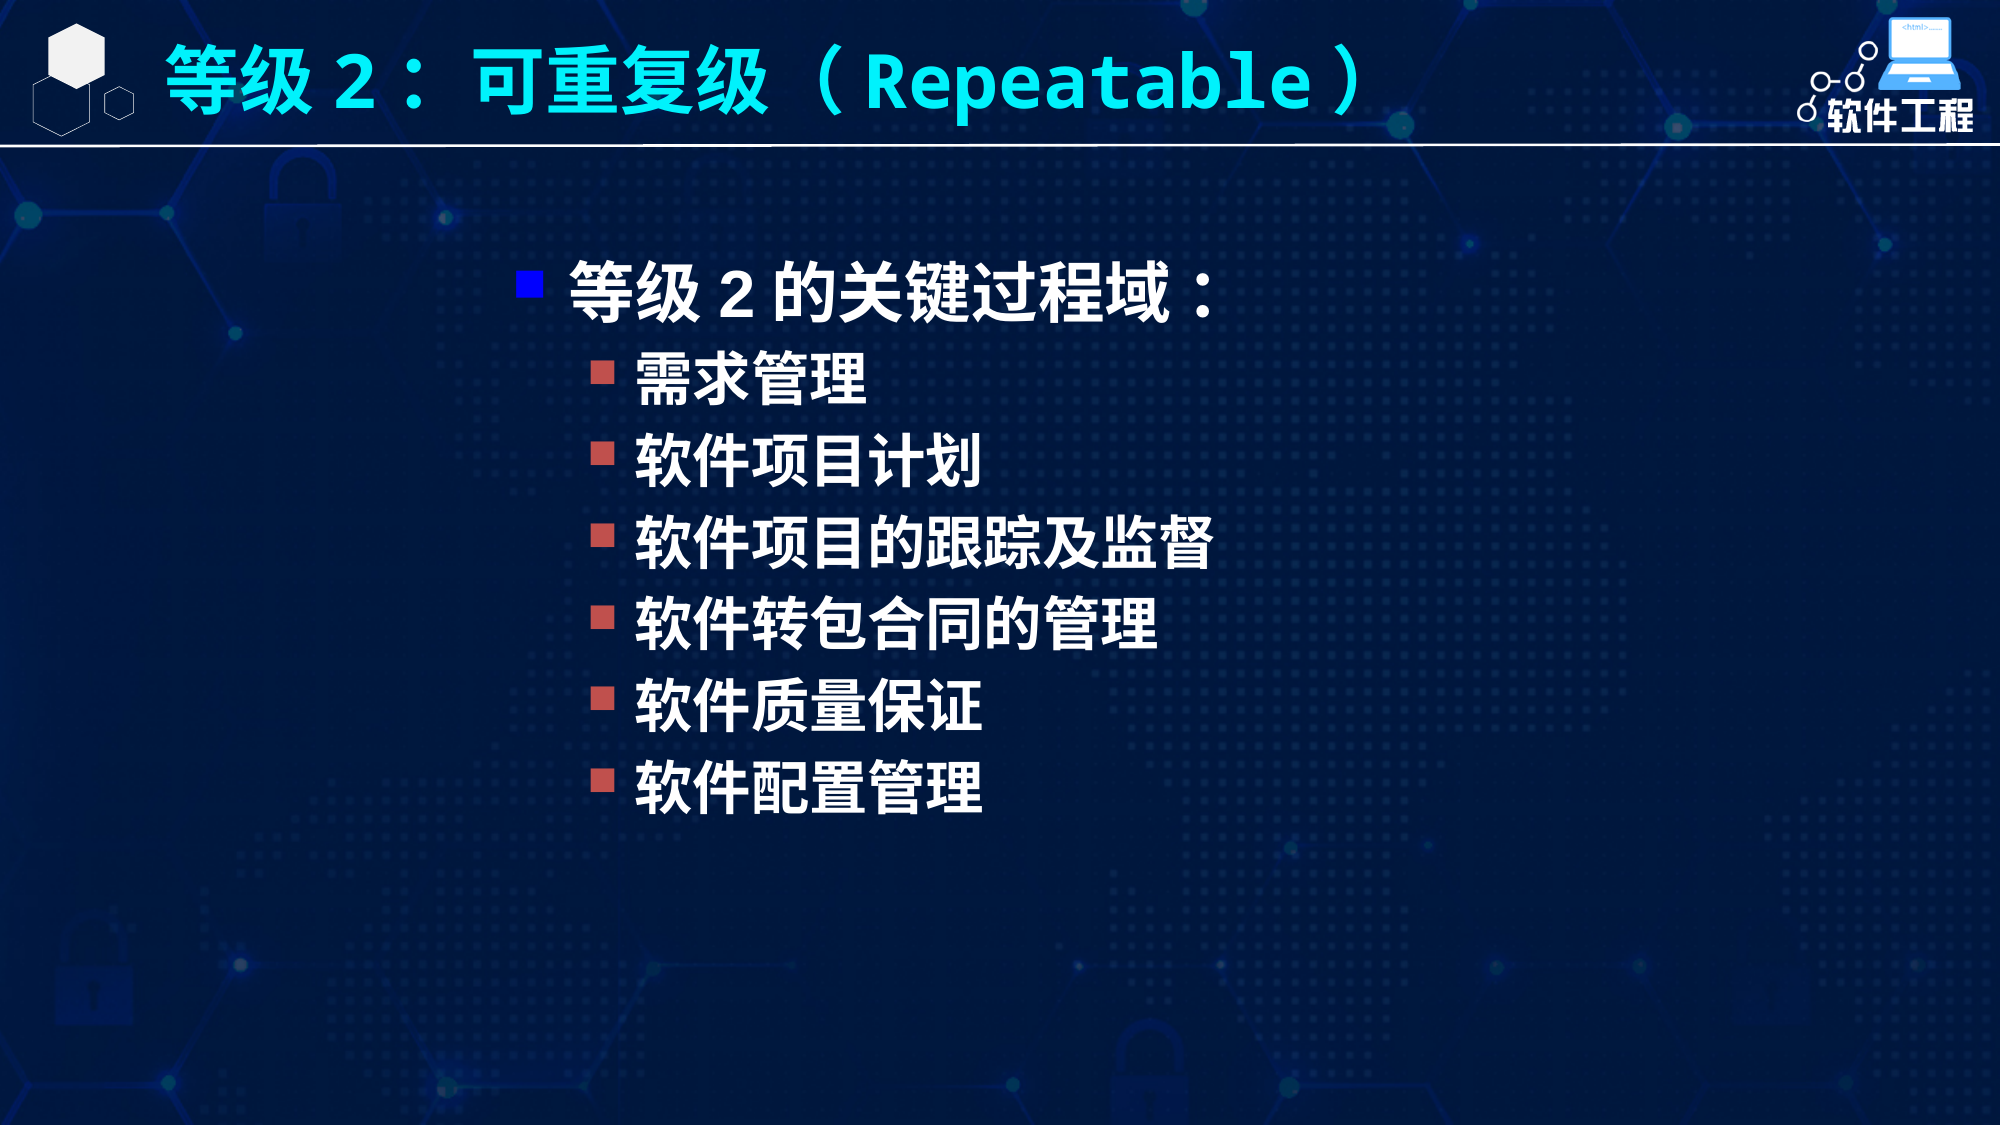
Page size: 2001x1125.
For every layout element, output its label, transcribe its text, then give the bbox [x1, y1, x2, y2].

picture [0, 146, 2000, 1125]
text_box 等级2的关键过程域 ： 需求管理 软件项目计划 软件项目的跟踪及监督 软件转包合同的管理 软件质量保证 软件配置管理 [497, 243, 1449, 929]
picture [0, 0, 2001, 145]
text_box 等级2：可重复级（Repeatable） [149, 20, 1500, 137]
